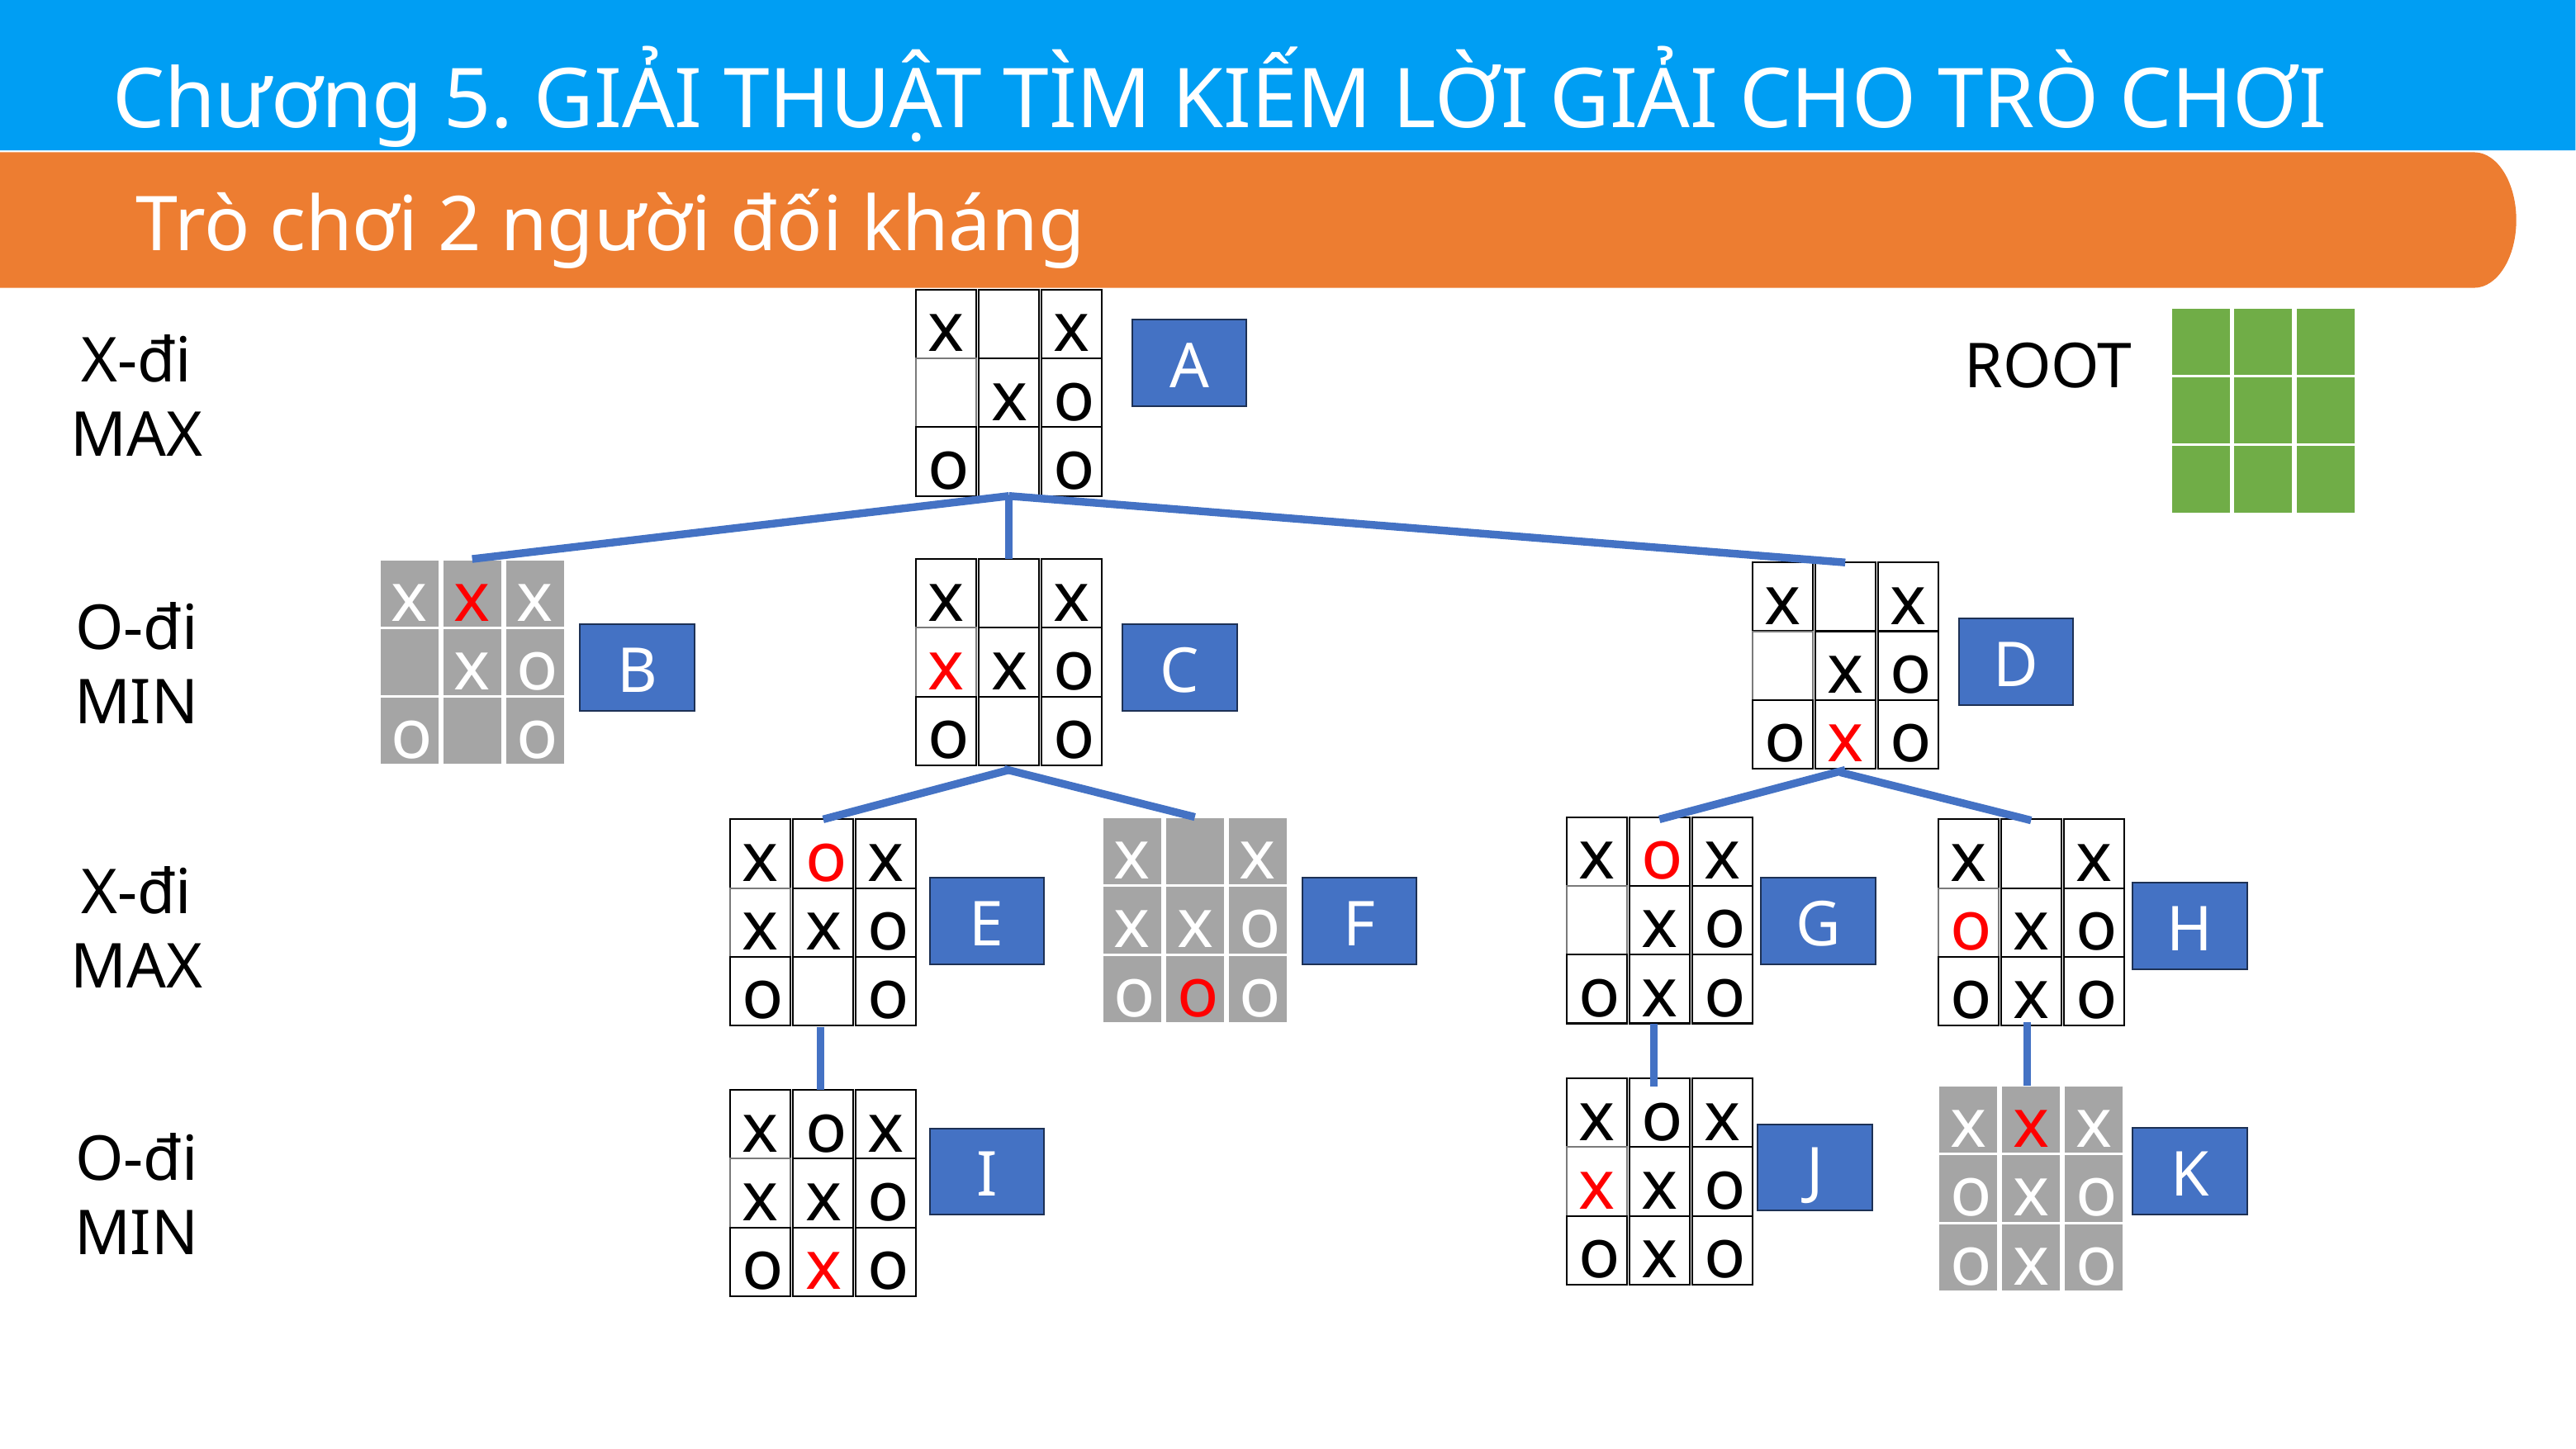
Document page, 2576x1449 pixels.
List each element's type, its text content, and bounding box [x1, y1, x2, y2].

text_box Chương 5. GIẢI THUẬT TÌM KIẾM LỜI GIẢI CHO TRÒ CHƠI [111, 43, 2434, 144]
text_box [472, 495, 1008, 559]
text_box X-đi MAX [26, 314, 247, 476]
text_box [1938, 1085, 2124, 1292]
text_box J [1757, 1124, 1873, 1211]
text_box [2170, 307, 2356, 514]
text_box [916, 559, 1103, 766]
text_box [1659, 769, 1846, 820]
text_box X-đi MAX [26, 845, 247, 1006]
text_box H [2132, 882, 2248, 970]
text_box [1003, 769, 1195, 817]
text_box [823, 769, 1009, 820]
text_box ROOT [1938, 320, 2159, 407]
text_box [1752, 562, 1938, 769]
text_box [1938, 819, 2124, 1026]
text_box [0, 0, 2576, 151]
text_box G [1760, 877, 1876, 965]
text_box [916, 289, 1103, 495]
text_box I [929, 1128, 1045, 1215]
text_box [1840, 772, 2032, 821]
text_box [1008, 495, 1846, 563]
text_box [379, 559, 566, 766]
text_box F [1302, 877, 1417, 965]
text_box C [1122, 623, 1238, 712]
text_box B [579, 623, 695, 712]
text_box D [1958, 618, 2074, 706]
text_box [730, 819, 917, 1026]
text_box Trò chơi 2 người đối kháng [0, 150, 2518, 290]
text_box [1566, 1078, 1753, 1286]
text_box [730, 1090, 917, 1297]
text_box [1102, 817, 1288, 1024]
text_box E [929, 877, 1045, 965]
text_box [1566, 817, 1753, 1024]
text_box O-đi MIN [26, 580, 247, 742]
text_box O-đi MIN [26, 1111, 247, 1273]
text_box A [1131, 319, 1247, 407]
text_box K [2132, 1127, 2248, 1215]
